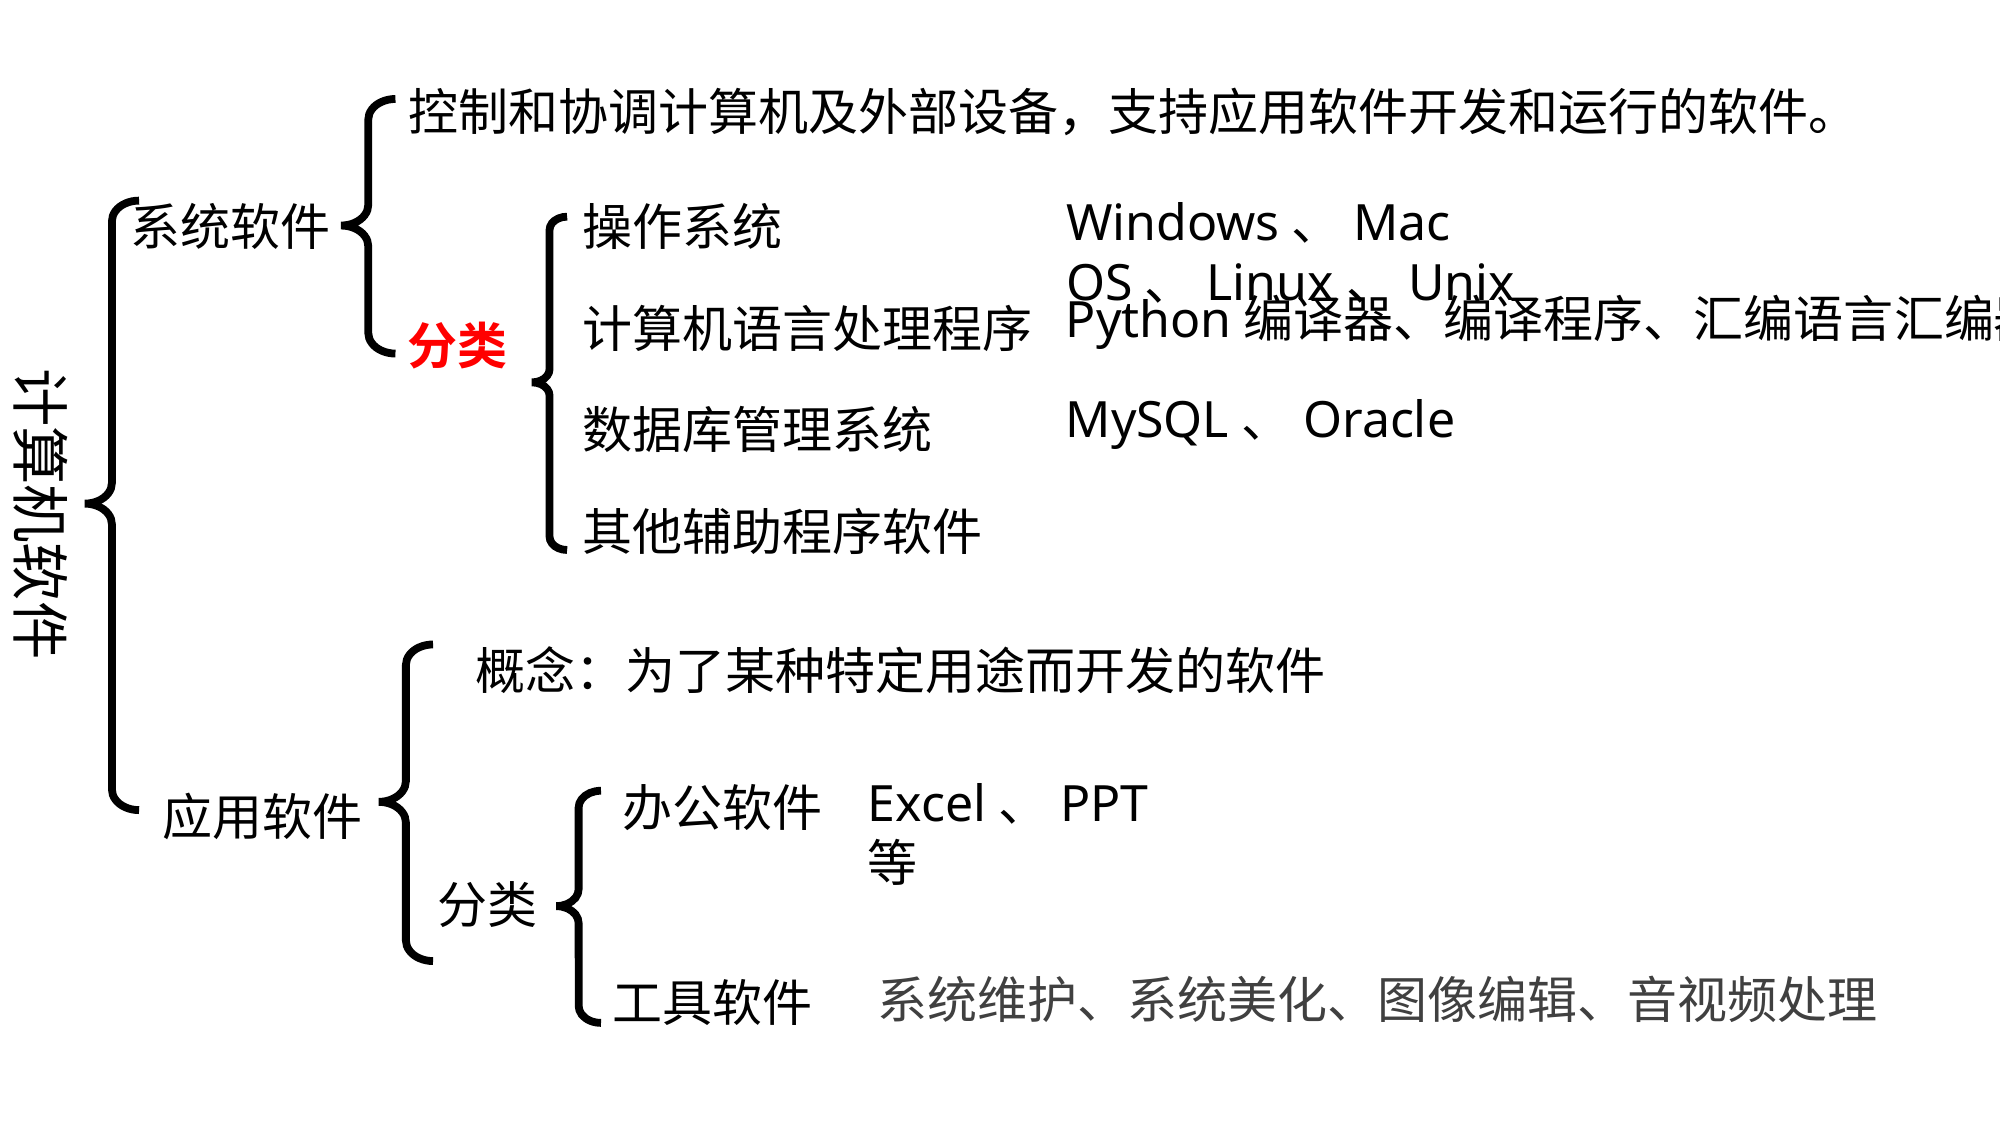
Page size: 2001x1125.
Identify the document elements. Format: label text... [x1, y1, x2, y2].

text_box MySQL、Oracle [1051, 380, 2000, 456]
text_box [84, 200, 140, 811]
text_box [341, 98, 396, 355]
text_box [556, 790, 602, 1024]
text_box Windows、Mac OS、Linux、Unix [1051, 182, 1879, 280]
text_box [531, 216, 568, 551]
text_box 分类 [422, 866, 559, 942]
text_box 操作系统 [568, 188, 887, 264]
text_box 工具软件 [597, 963, 858, 1039]
text_box 数据库管理系统 [568, 391, 983, 467]
text_box 计算机软件 [0, 353, 85, 663]
text_box Python编译器、编译程序、汇编语言汇编器 [1051, 280, 2000, 356]
text_box 系统软件 [115, 188, 357, 264]
text_box Excel、PPT等 [853, 763, 1216, 899]
text_box 概念：为了某种特定用途而开发的软件 [460, 632, 1396, 708]
text_box [378, 643, 434, 962]
text_box 分类 [392, 307, 529, 383]
text_box 控制和协调计算机及外部设备，支持应用软件开发和运行的软件。 [393, 73, 1945, 149]
text_box 应用软件 [148, 778, 379, 854]
text_box 计算机语言处理程序 [568, 290, 1083, 365]
text_box 系统维护、系统美化、图像编辑、音视频处理 [862, 961, 1916, 1036]
text_box 其他辅助程序软件 [568, 493, 1083, 569]
text_box 办公软件 [608, 769, 853, 845]
